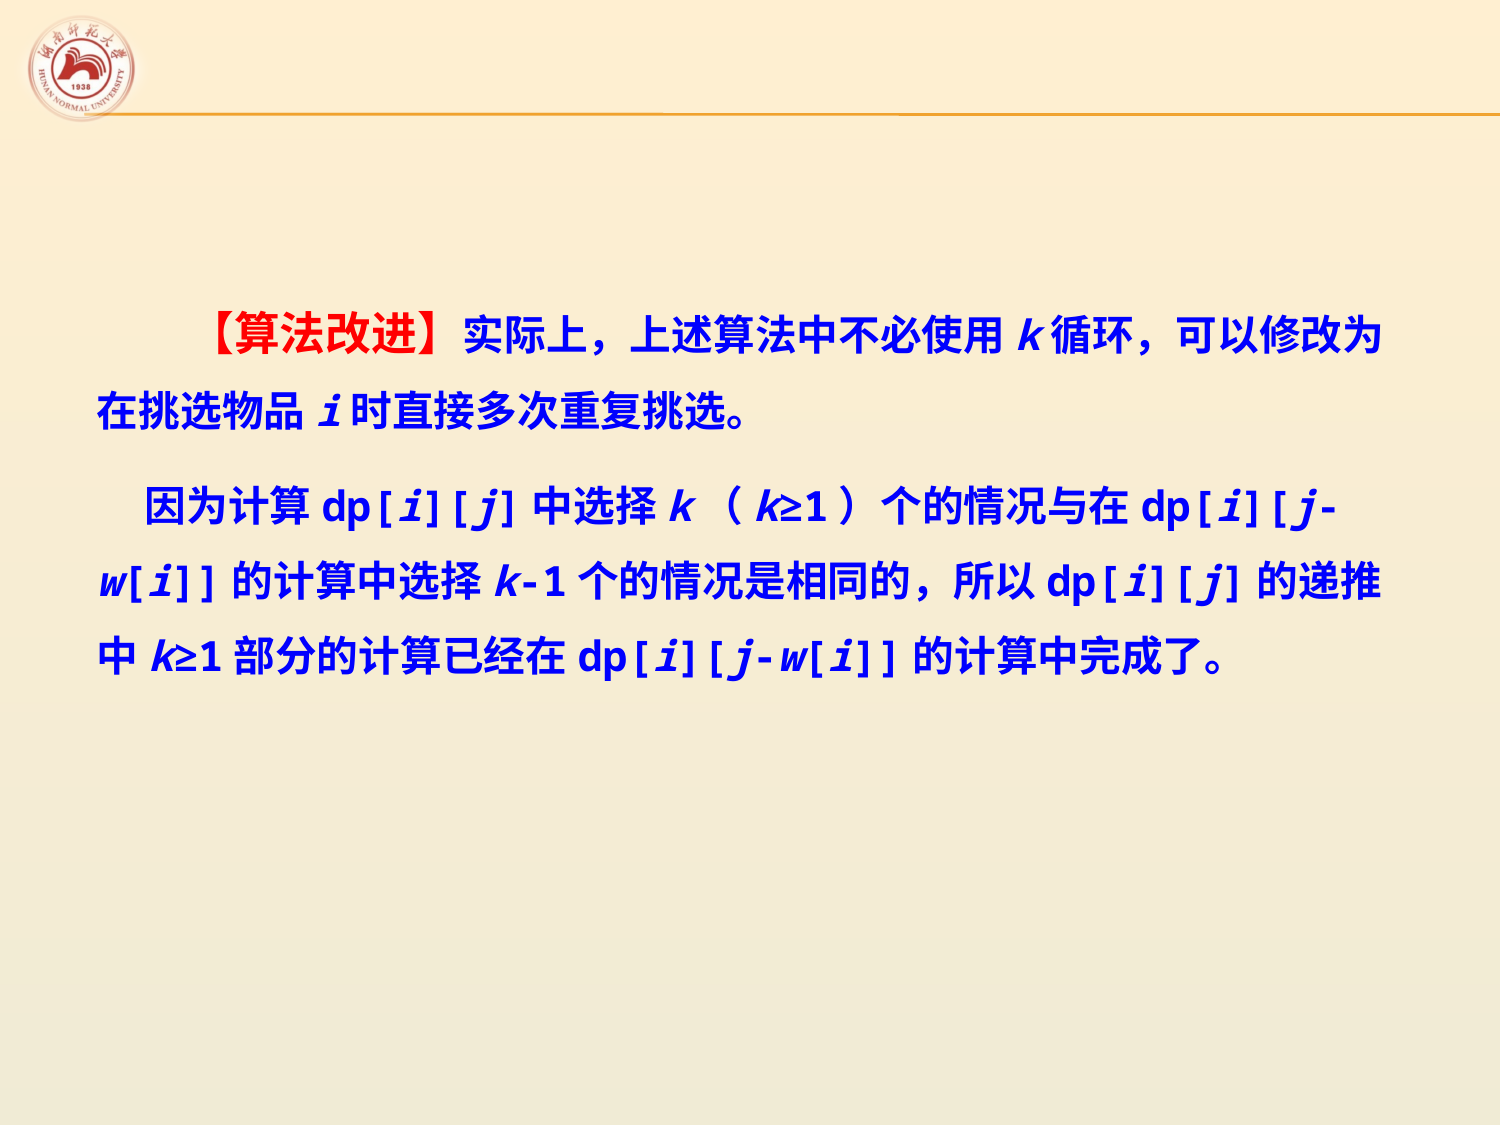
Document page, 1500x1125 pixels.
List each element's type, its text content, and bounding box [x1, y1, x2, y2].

picture [41, 38, 124, 102]
text_box 【算法改进】实际上，上述算法中不必使用k循环，可以修改为在挑选物品i时直接多次重复挑选。 因为计算dp[i][j]中选择k（k≥1）个的情况与在dp[i][j-w[i]]的计算中选择k-1个的情况是相同的，所以dp[i][j]的递推中k≥1部分的计算已经在dp[i][j-w[i]]的计算中完成了。 [82, 269, 1429, 688]
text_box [114, 112, 127, 116]
